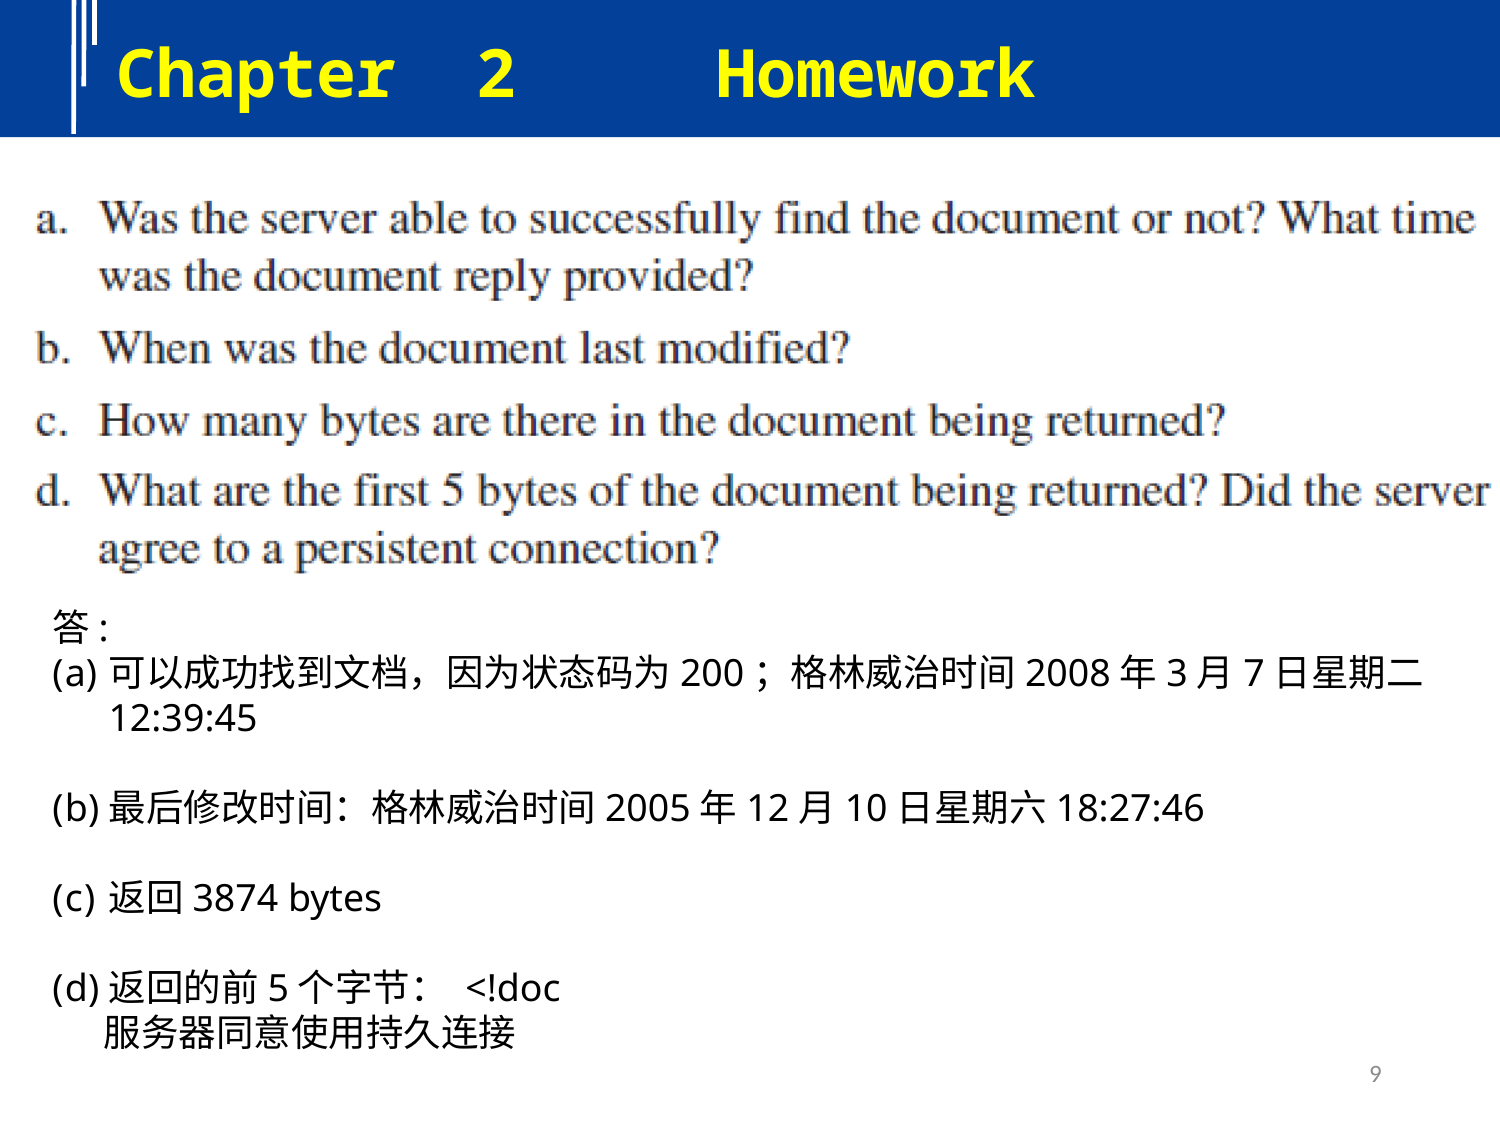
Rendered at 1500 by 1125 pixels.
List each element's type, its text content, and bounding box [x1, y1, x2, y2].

text_box 答: 可以成功找到文档，因为状态码为200；格林威治时间2008年3月7日星期二12:39:45 最后修改时间：格林威治时间2005年12月10日星期六18:27:46 返回3874 bytes 返回的前5个字节： <!doc 服务器同意使用持久连接 [37, 596, 1463, 1125]
text_box [0, 0, 1500, 138]
picture [0, 161, 1500, 586]
text_box Chapter 2 Homework [102, 23, 1500, 119]
